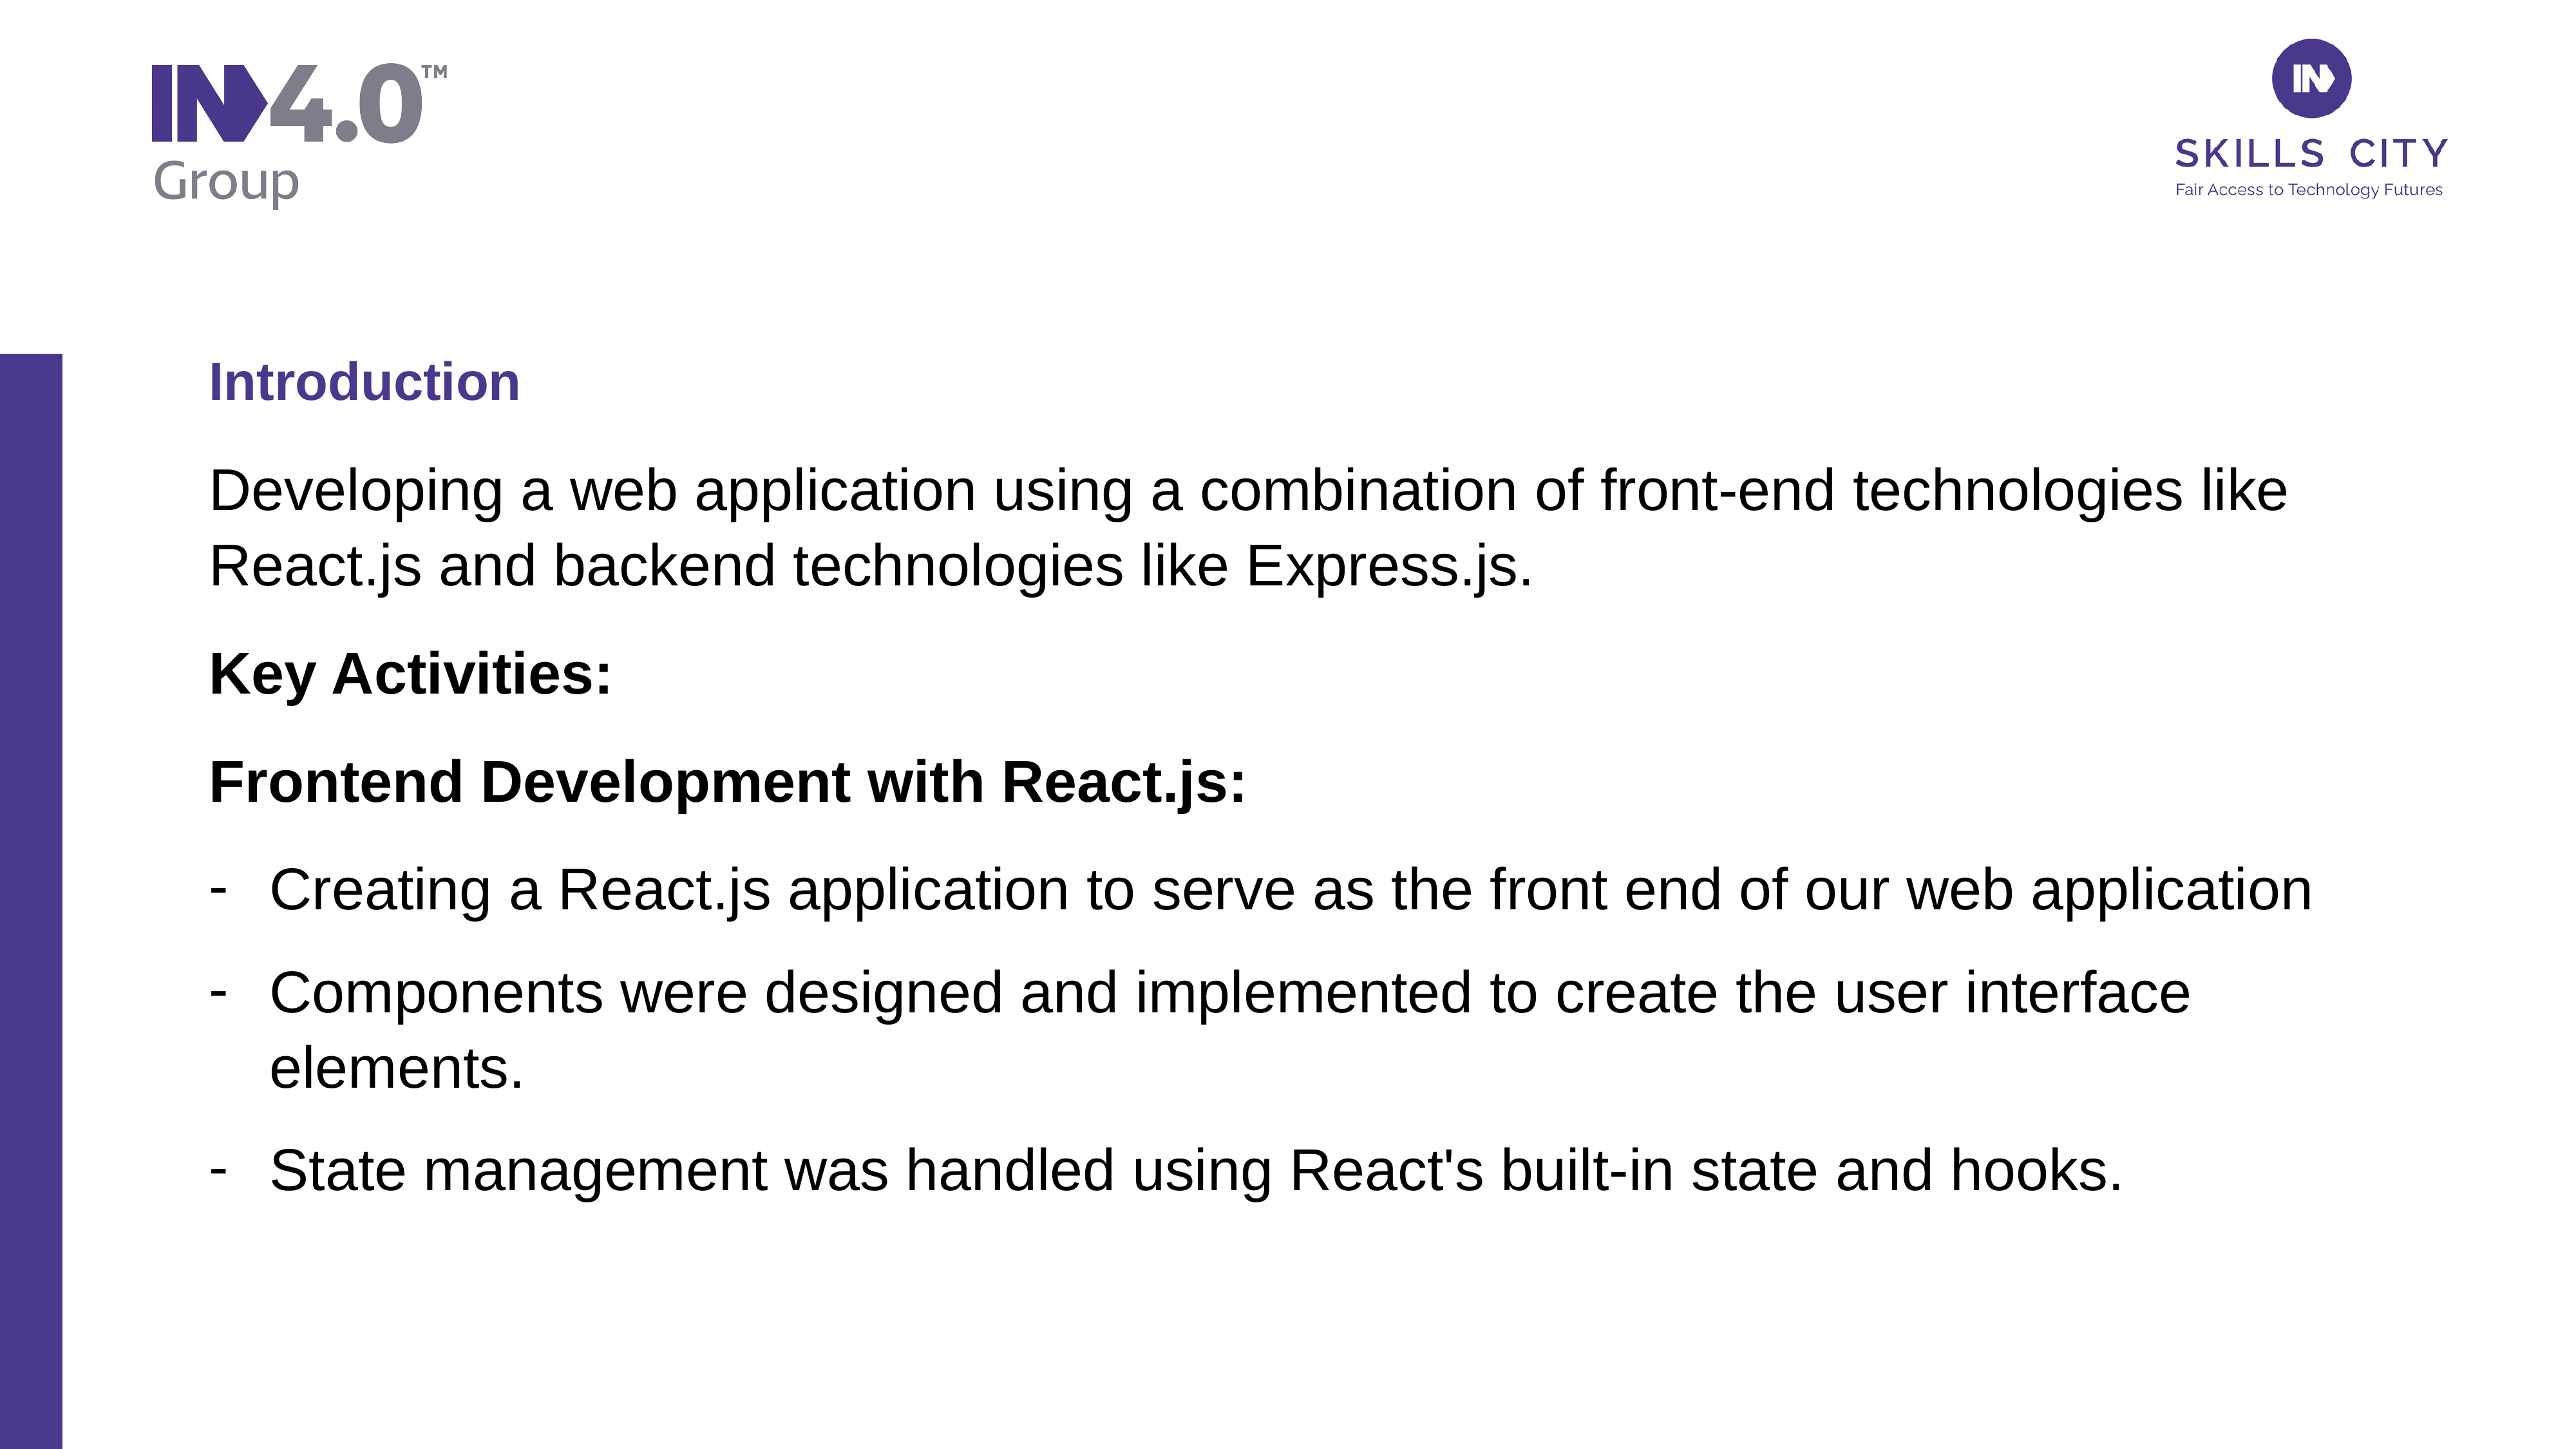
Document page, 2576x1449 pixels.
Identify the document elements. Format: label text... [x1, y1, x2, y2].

picture [2100, 0, 2523, 238]
list Introduction [209, 354, 1540, 419]
picture [152, 63, 447, 210]
list Developing a web application using a combination of front-end technologies like React.js and backend technologies like Express.js. Key Activities: Frontend Development with React.js: Creating a React.js application to serve as the front end of our web application Components were designed and implemented to create the user interface elements. State management was handled using React's built-in state and hooks. [209, 446, 2357, 1340]
